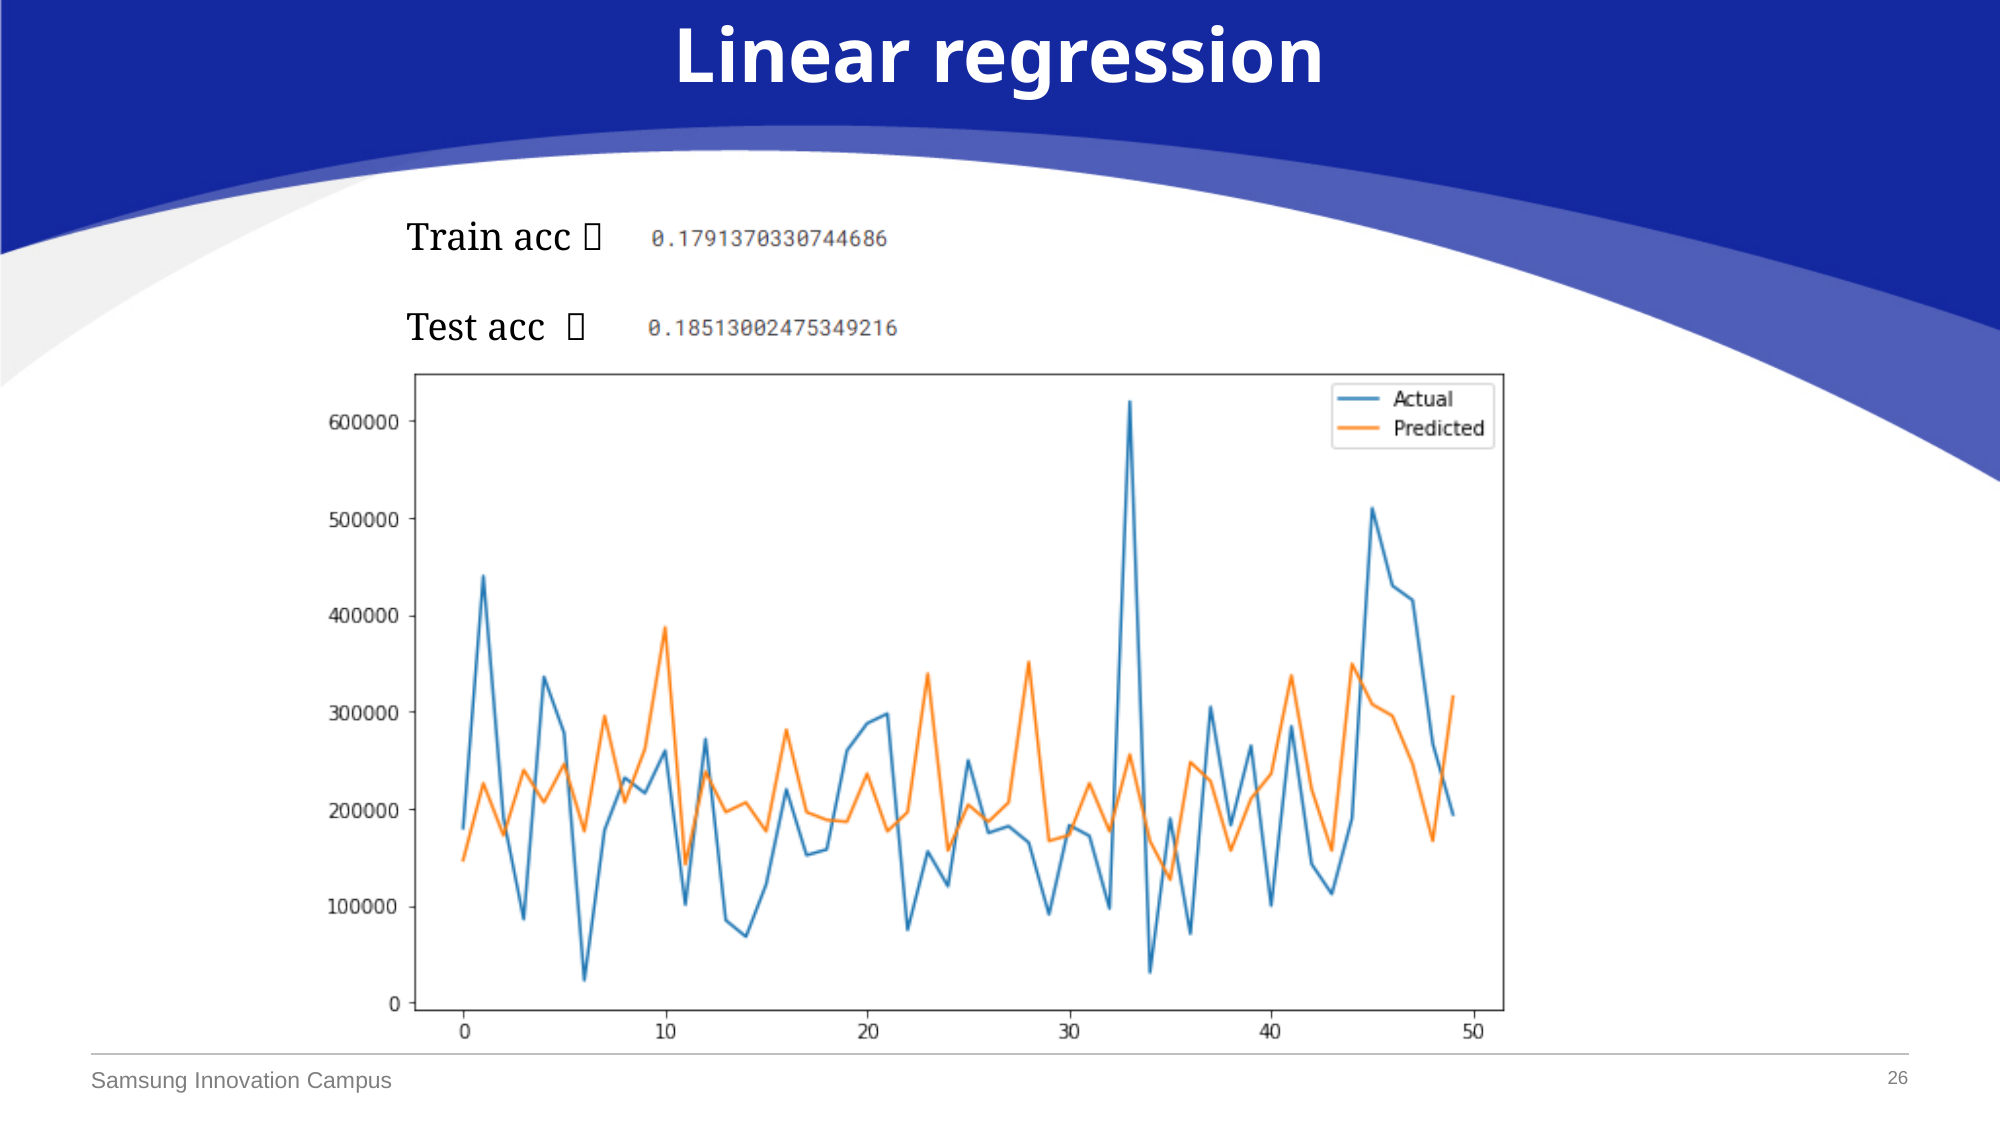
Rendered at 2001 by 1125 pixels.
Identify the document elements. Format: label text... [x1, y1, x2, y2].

text_box Train acc  Test acc  [391, 205, 679, 356]
text_box Linear regression [187, 0, 1812, 105]
picture [0, 0, 2000, 1125]
